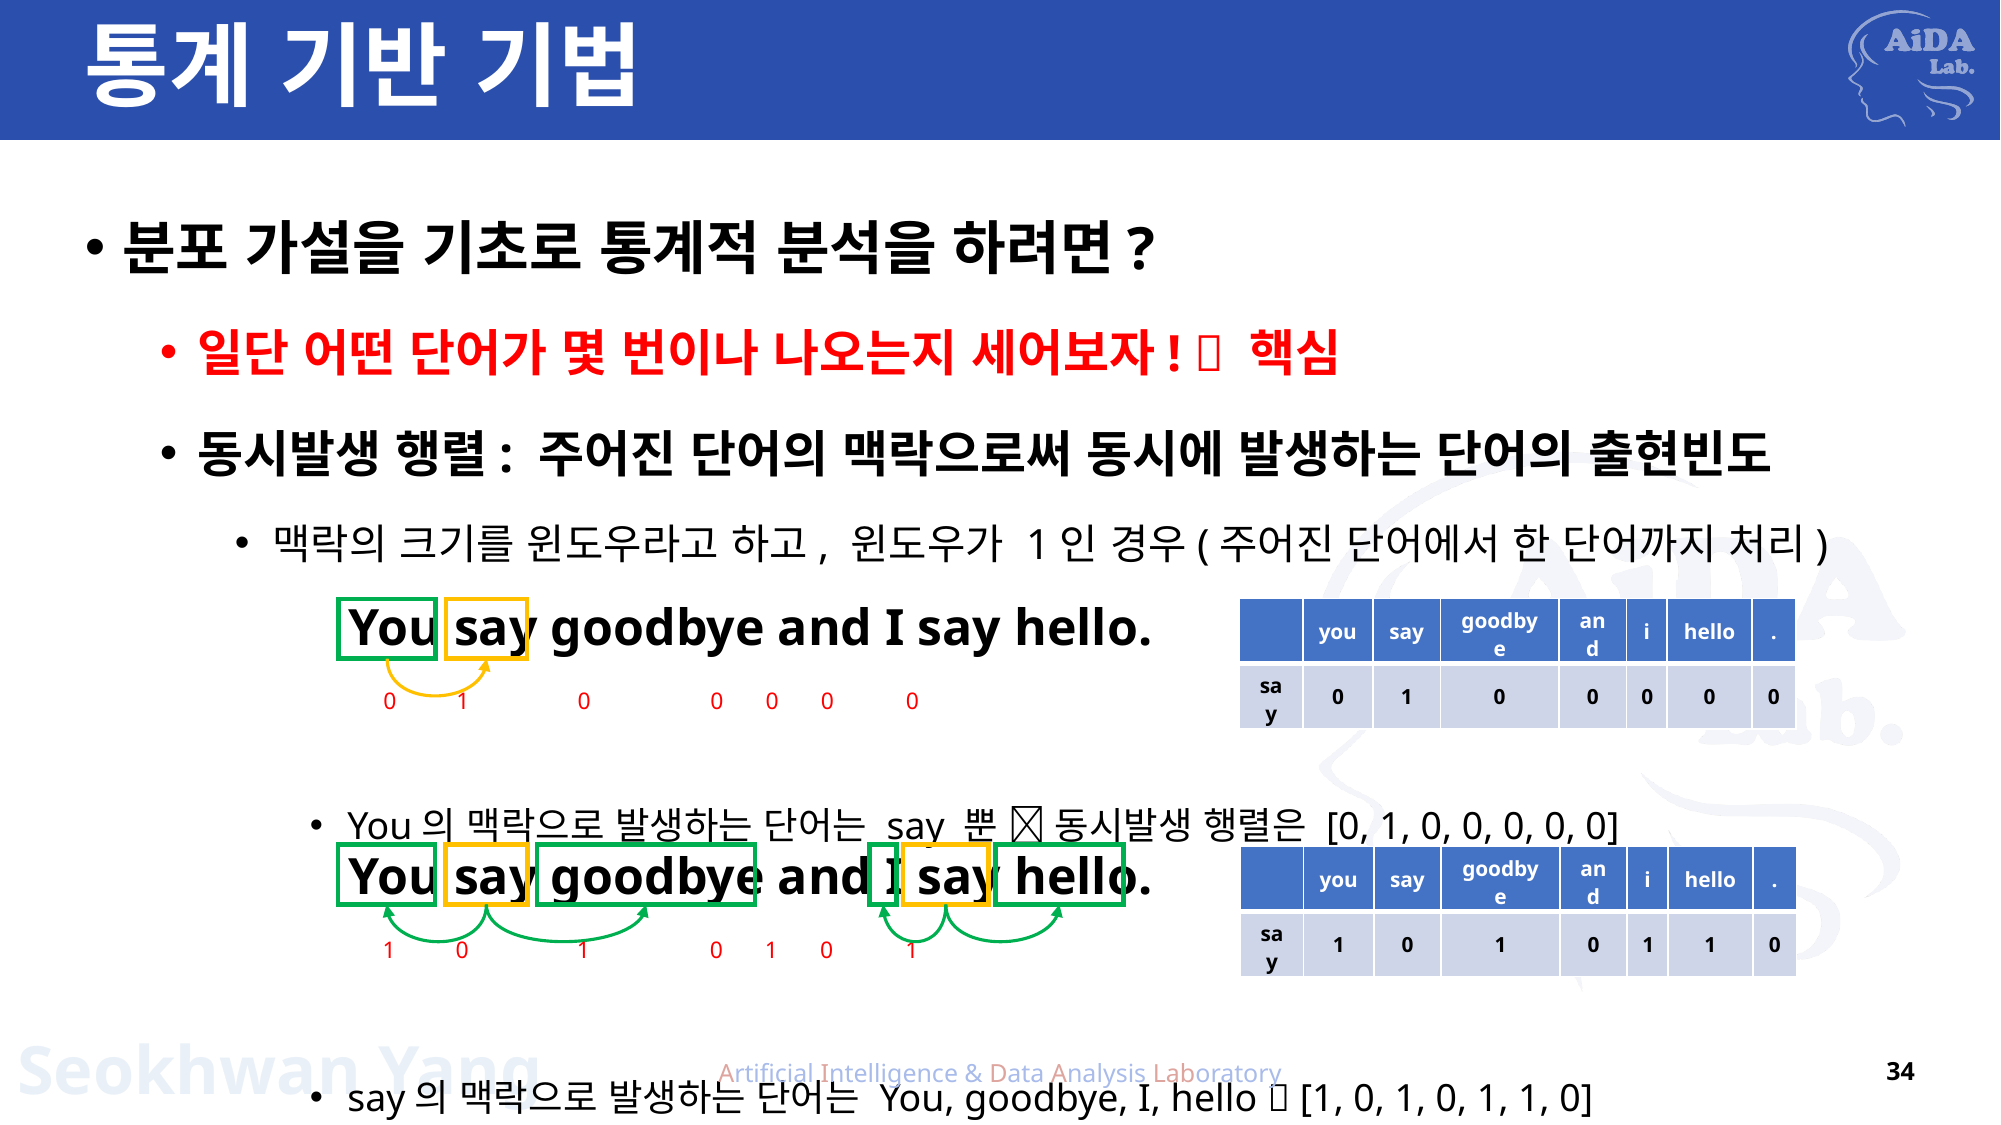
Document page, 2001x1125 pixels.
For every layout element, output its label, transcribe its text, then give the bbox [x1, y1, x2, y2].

text_box 1 0 1 0 1 0 1 [367, 928, 566, 971]
text_box You say goodbye and I say hello. [569, 836, 1168, 912]
table_header hello [1669, 847, 1752, 909]
table_header and [1561, 847, 1626, 909]
table_header . [1753, 599, 1795, 661]
table_cell say [1240, 666, 1302, 728]
table_cell 0 [1560, 666, 1626, 728]
table_header i [1627, 599, 1666, 661]
footer Artificial Intelligence & Data Analysis Laboratory [662, 1042, 1338, 1103]
table_cell 0 [1375, 914, 1440, 976]
text_box [337, 844, 436, 906]
text_box [445, 598, 528, 660]
table_cell 1 [1669, 914, 1752, 976]
table_header hello [1668, 599, 1751, 661]
text_box [869, 844, 897, 906]
table_cell 1 [1304, 914, 1373, 976]
table_cell 0 [1304, 666, 1372, 728]
table_header . [1754, 847, 1796, 909]
table_cell 1 [1628, 914, 1667, 976]
text_box 1 0 1 0 1 0 1 [569, 928, 1131, 971]
table_cell 0 [1627, 666, 1666, 728]
table_header and [1560, 599, 1626, 661]
table_cell 0 [1561, 914, 1626, 976]
table_header you [1304, 599, 1372, 661]
table_cell 0 [1441, 666, 1558, 728]
table_cell 0 [1753, 666, 1795, 728]
text_box [338, 598, 437, 660]
text_box You say goodbye and I say hello. [334, 836, 566, 912]
picture [1842, 7, 1980, 133]
table_header say [1374, 599, 1440, 661]
table_header goodbye [1441, 599, 1558, 661]
text_box [902, 844, 990, 906]
table_cell say [1241, 914, 1303, 976]
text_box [436, 609, 440, 709]
table_header [1240, 599, 1302, 661]
text_box [536, 844, 566, 906]
table_cell 1 [1442, 914, 1559, 976]
text_box [994, 844, 1124, 906]
text_box 0 1 0 0 0 0 0 [368, 679, 1124, 722]
title 통계 기반 기법 [69, 7, 1823, 133]
text_box [445, 844, 528, 906]
table_header [1241, 847, 1303, 909]
table_cell 1 [1374, 666, 1440, 728]
table_cell 0 [1668, 666, 1751, 728]
text_box [569, 844, 756, 906]
table_cell 0 [1754, 914, 1796, 976]
table_header you [1304, 847, 1373, 909]
table_header i [1628, 847, 1667, 909]
table_header goodbye [1442, 847, 1559, 909]
list 분포 가설을 기초로 통계적 분석을 하려면? 일단 어떤 단어가 몇 번이나 나오는지 세어보자!  핵심 동시발생 행렬: 주어진 단어의 맥락으로써 동시에 발생하는 단어의 출현빈도 맥락의 크기를 윈도우라고 하고, 윈도우가 1인 경우(주어진 단어에서 한 단어까지 처리) You의 맥락으로 발생하는 단어는 say 뿐  동시발생 행렬은 [0, 1, 0, 0, 0, 0, 0] say의 맥락으로 발생하는 단어는 You, goodbye, I, hello  [1, 0, 1, 0, 1, 1, 0] [69, 168, 1930, 1067]
slide_number 34 [1412, 1042, 1930, 1103]
text_box You say goodbye and I say hello. [334, 587, 1168, 663]
table_header say [1375, 847, 1440, 909]
